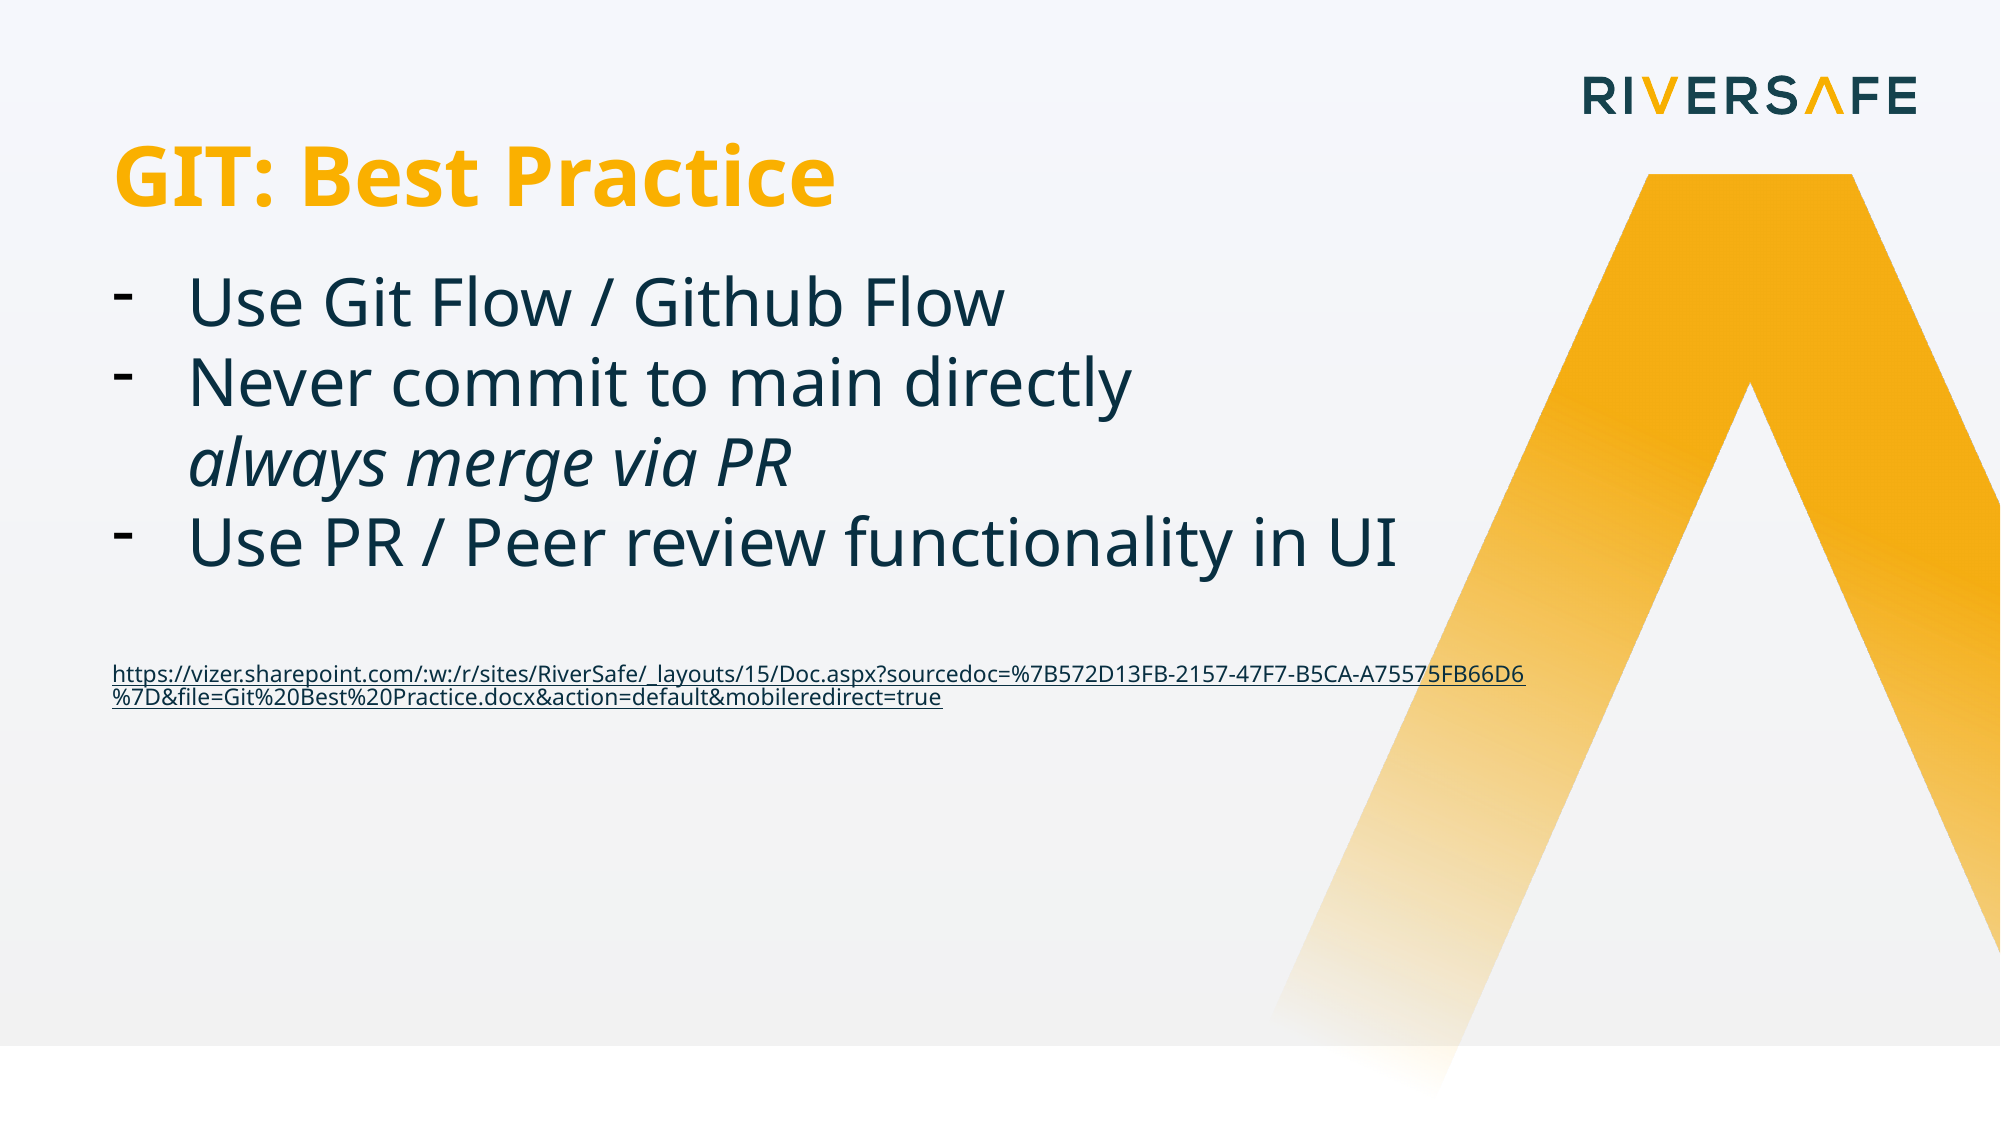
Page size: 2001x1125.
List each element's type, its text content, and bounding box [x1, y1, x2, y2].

text_box Use Git Flow / Github Flow Never commit to main directly always merge via PR Use PR / Peer review functionality in UI https://vizer.sharepoint.com/:w:/r/sites/RiverSafe/_layouts/15/Doc.aspx?sourcedoc=%7B572D13FB-2157-47F7-B5CA-A75575FB66D6%7D&file=Git%20Best%20Practice.docx&action=default&mobileredirect=true [97, 252, 1547, 382]
picture [1206, 174, 2001, 1125]
picture [1584, 75, 1916, 115]
text_box GIT: Best Practice [97, 126, 1497, 207]
